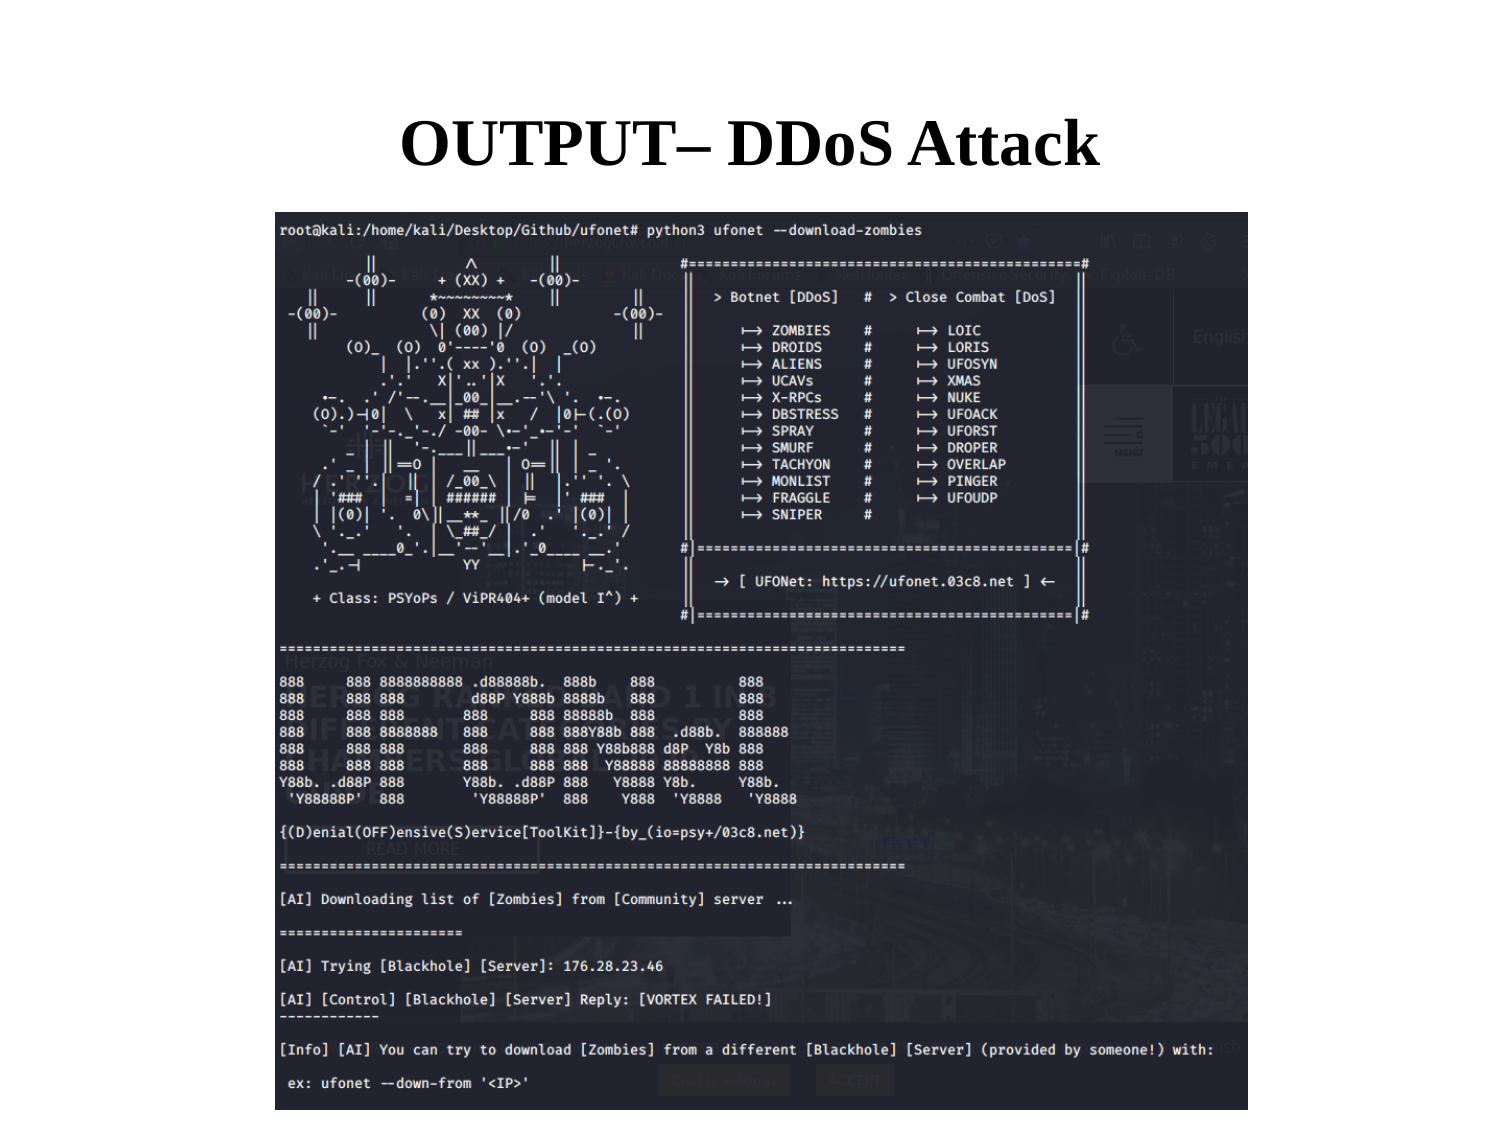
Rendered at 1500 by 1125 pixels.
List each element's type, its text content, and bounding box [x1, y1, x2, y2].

picture [274, 212, 1249, 1110]
title OUTPUT– DDoS Attack [75, 45, 1425, 233]
